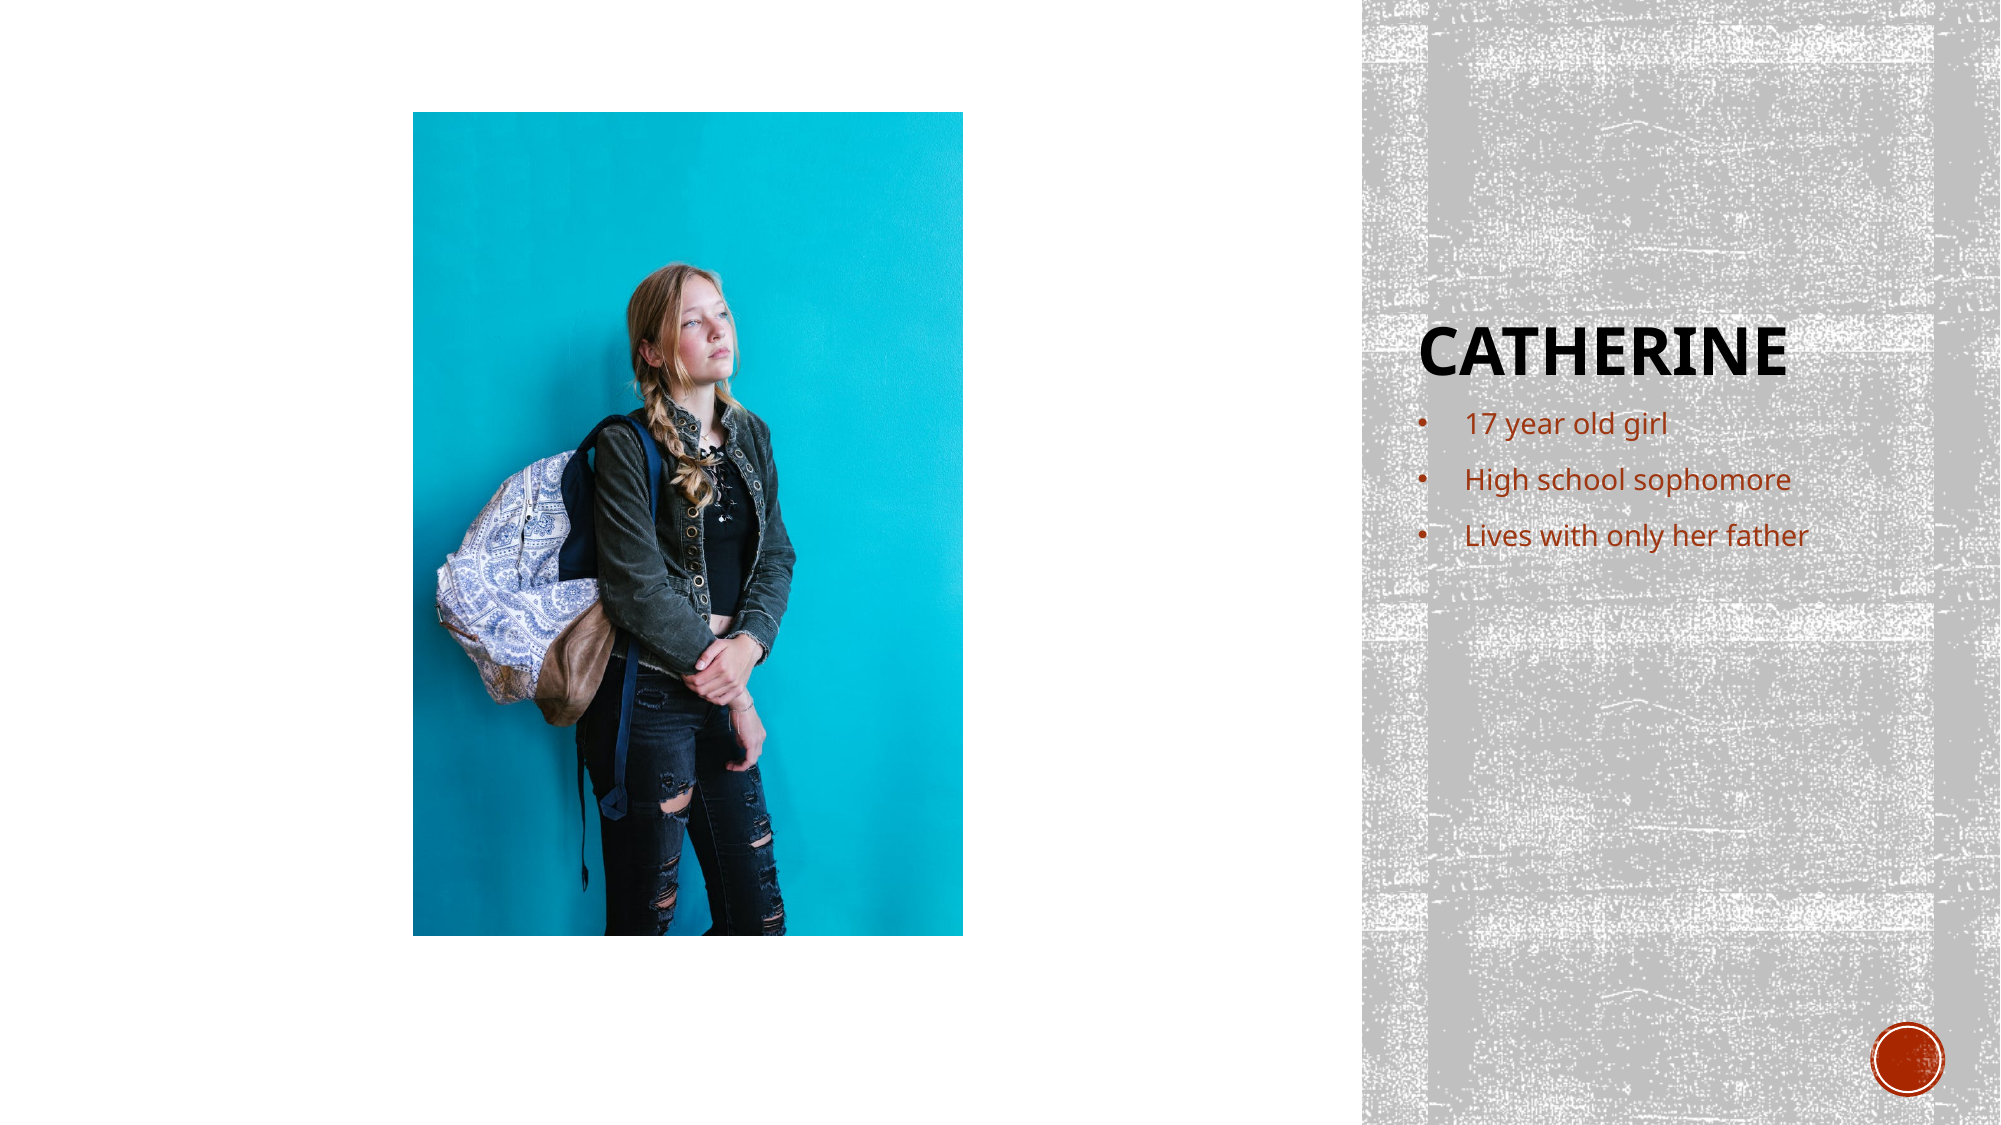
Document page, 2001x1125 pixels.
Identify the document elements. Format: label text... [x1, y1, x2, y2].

picture [1870, 1021, 1946, 1097]
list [413, 112, 963, 937]
list 17 year old girl High school sophomore Lives with only her father [1402, 397, 1928, 938]
title CATHERINE [1402, 112, 1928, 397]
